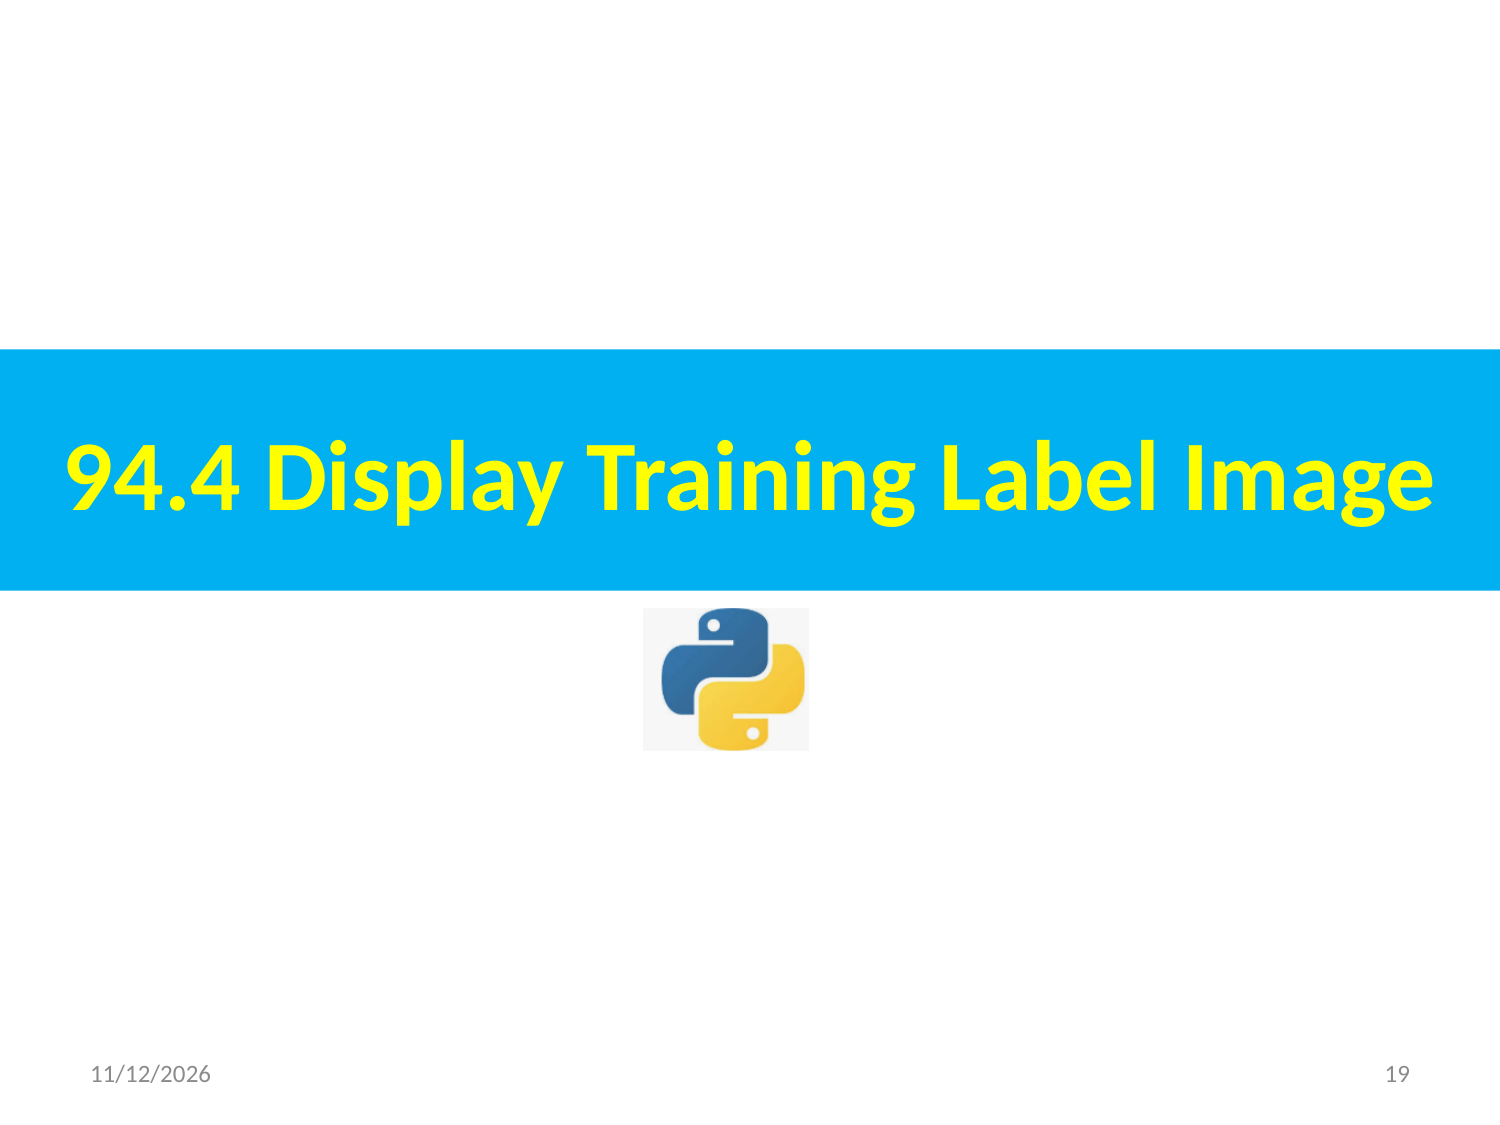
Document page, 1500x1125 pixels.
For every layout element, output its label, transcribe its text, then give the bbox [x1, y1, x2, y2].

picture [643, 606, 809, 752]
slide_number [75, 1042, 425, 1103]
title 94.4 Display Training Label Image [0, 349, 1500, 591]
slide_number 19 [1074, 1042, 1425, 1103]
